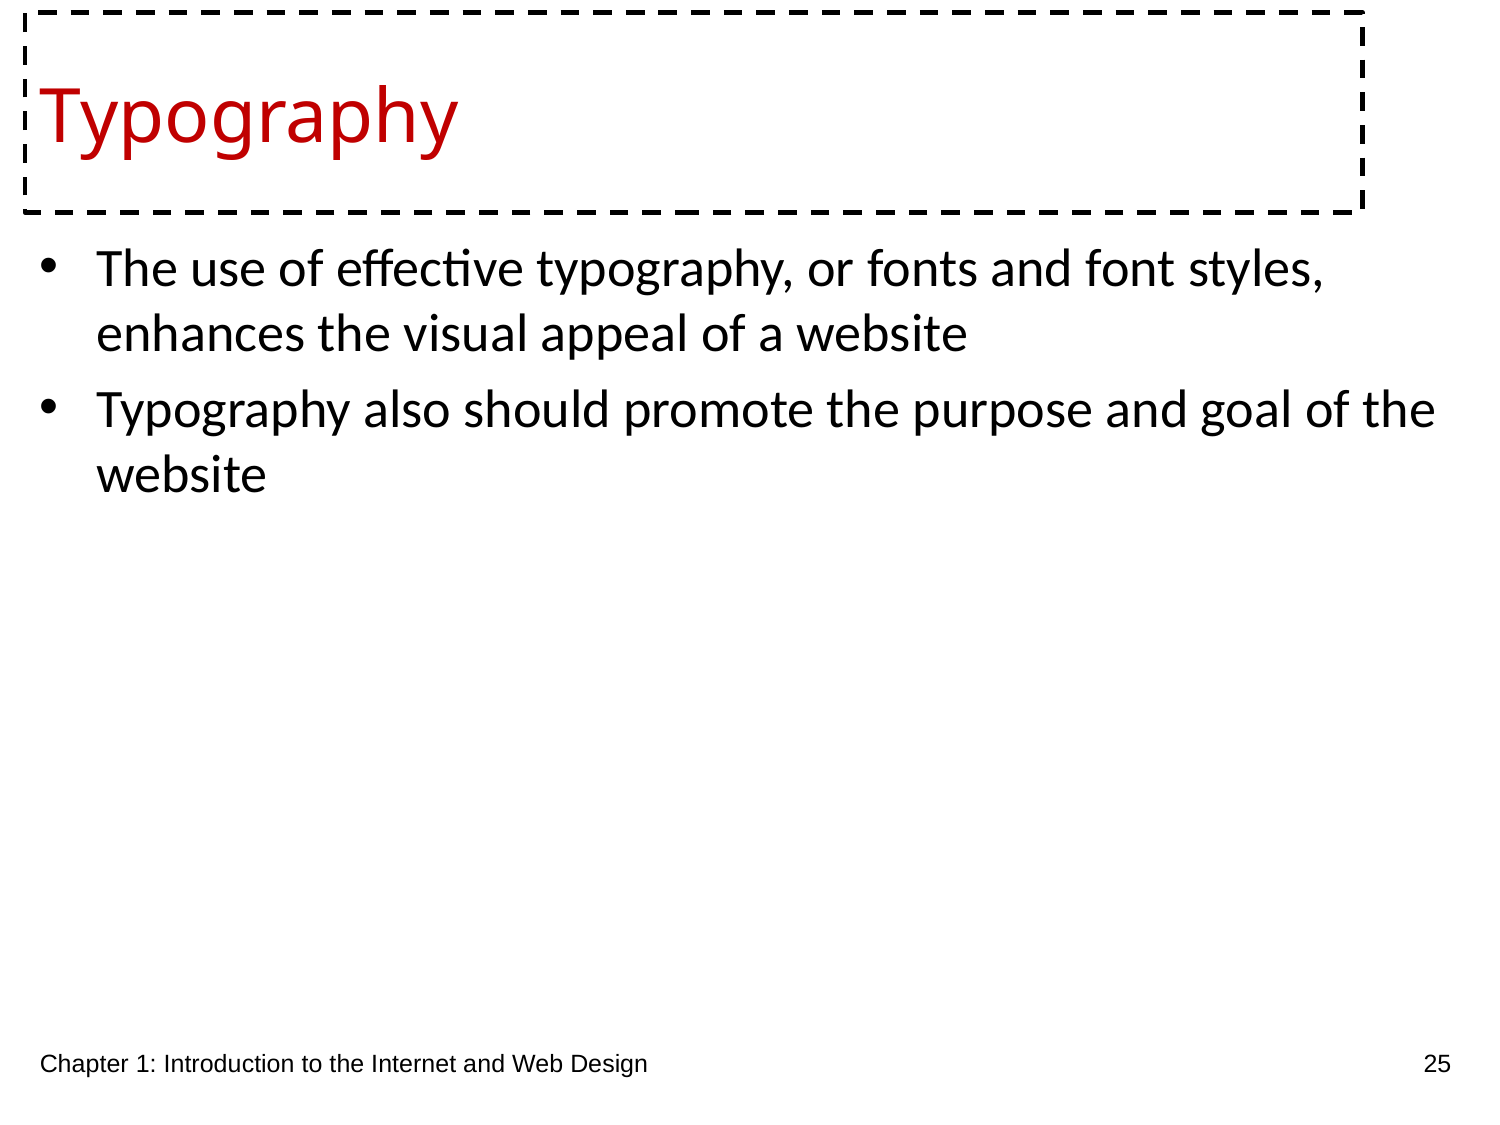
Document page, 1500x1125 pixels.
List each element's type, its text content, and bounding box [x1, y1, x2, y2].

footer Chapter 1: Introduction to the Internet and Web Design [24, 1040, 1400, 1100]
slide_number 25 [1400, 1040, 1475, 1100]
list The use of effective typography, or fonts and font styles, enhances the visual appeal of a website Typography also should promote the purpose and goal of the website [24, 224, 1475, 1024]
title Typography [23, 10, 1365, 215]
